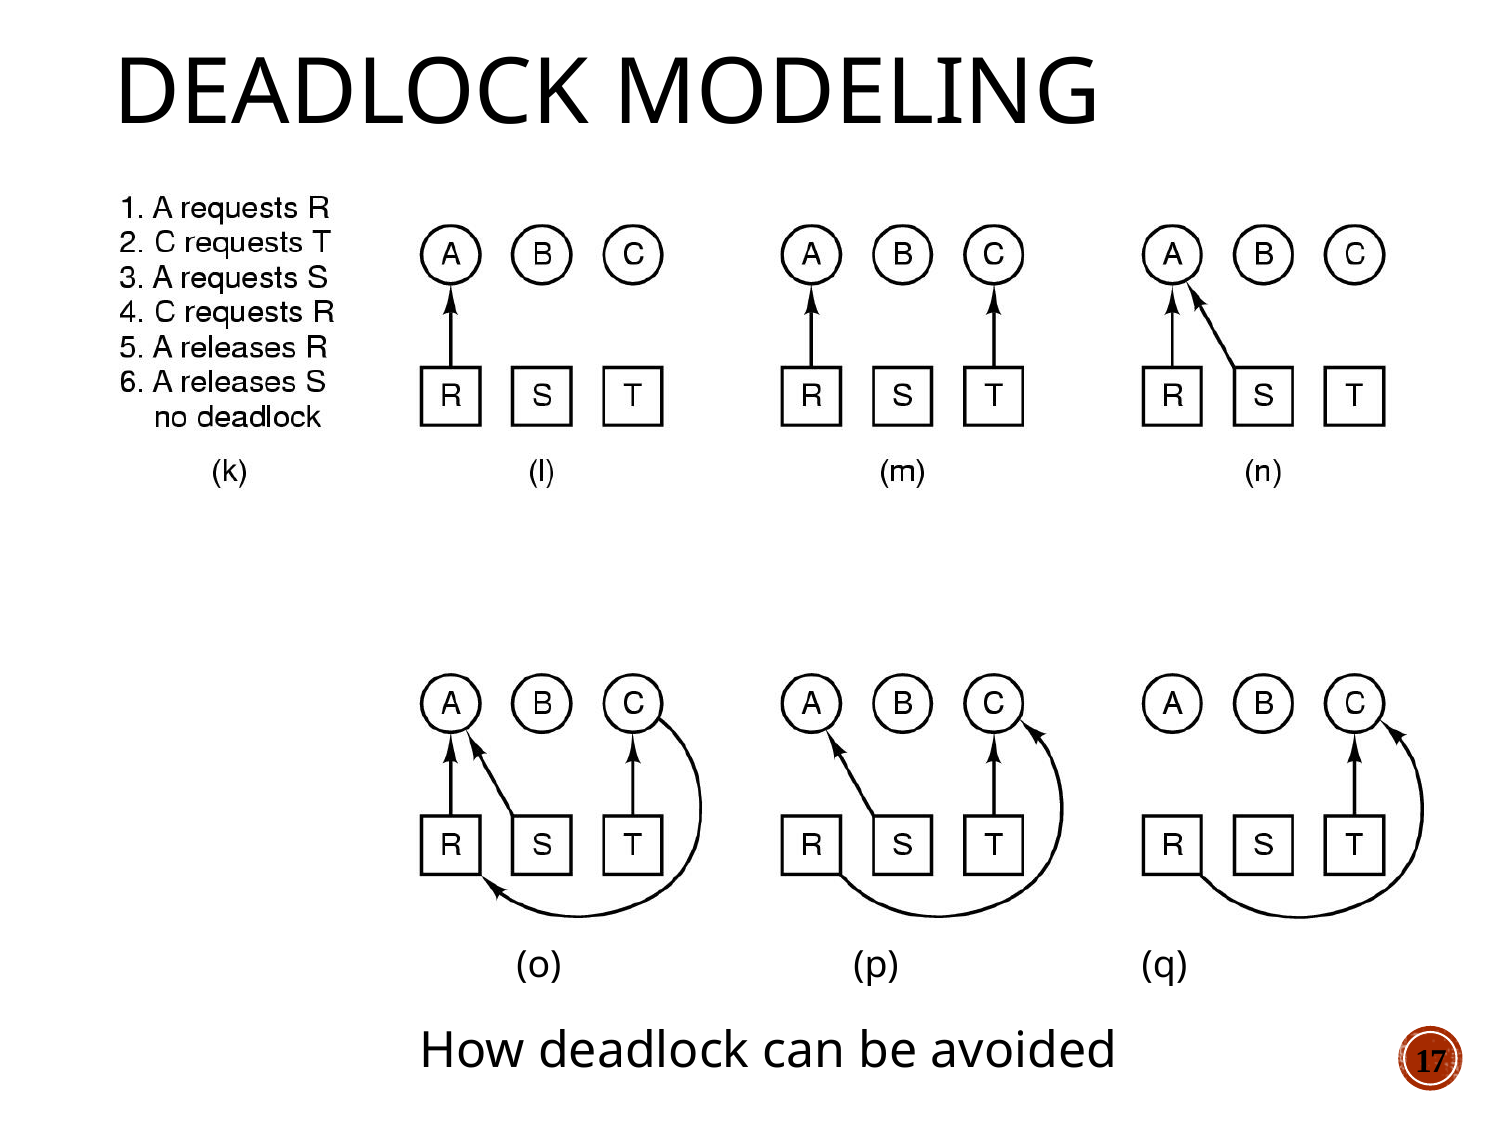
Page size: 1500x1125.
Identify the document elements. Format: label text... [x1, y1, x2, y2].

slide_number 17 [1391, 1028, 1471, 1089]
picture [118, 158, 1429, 956]
text_box (o) (p) (q) [501, 932, 1449, 993]
list How deadlock can be avoided [131, 1017, 1407, 1125]
title Deadlock Modeling [98, 0, 1374, 188]
